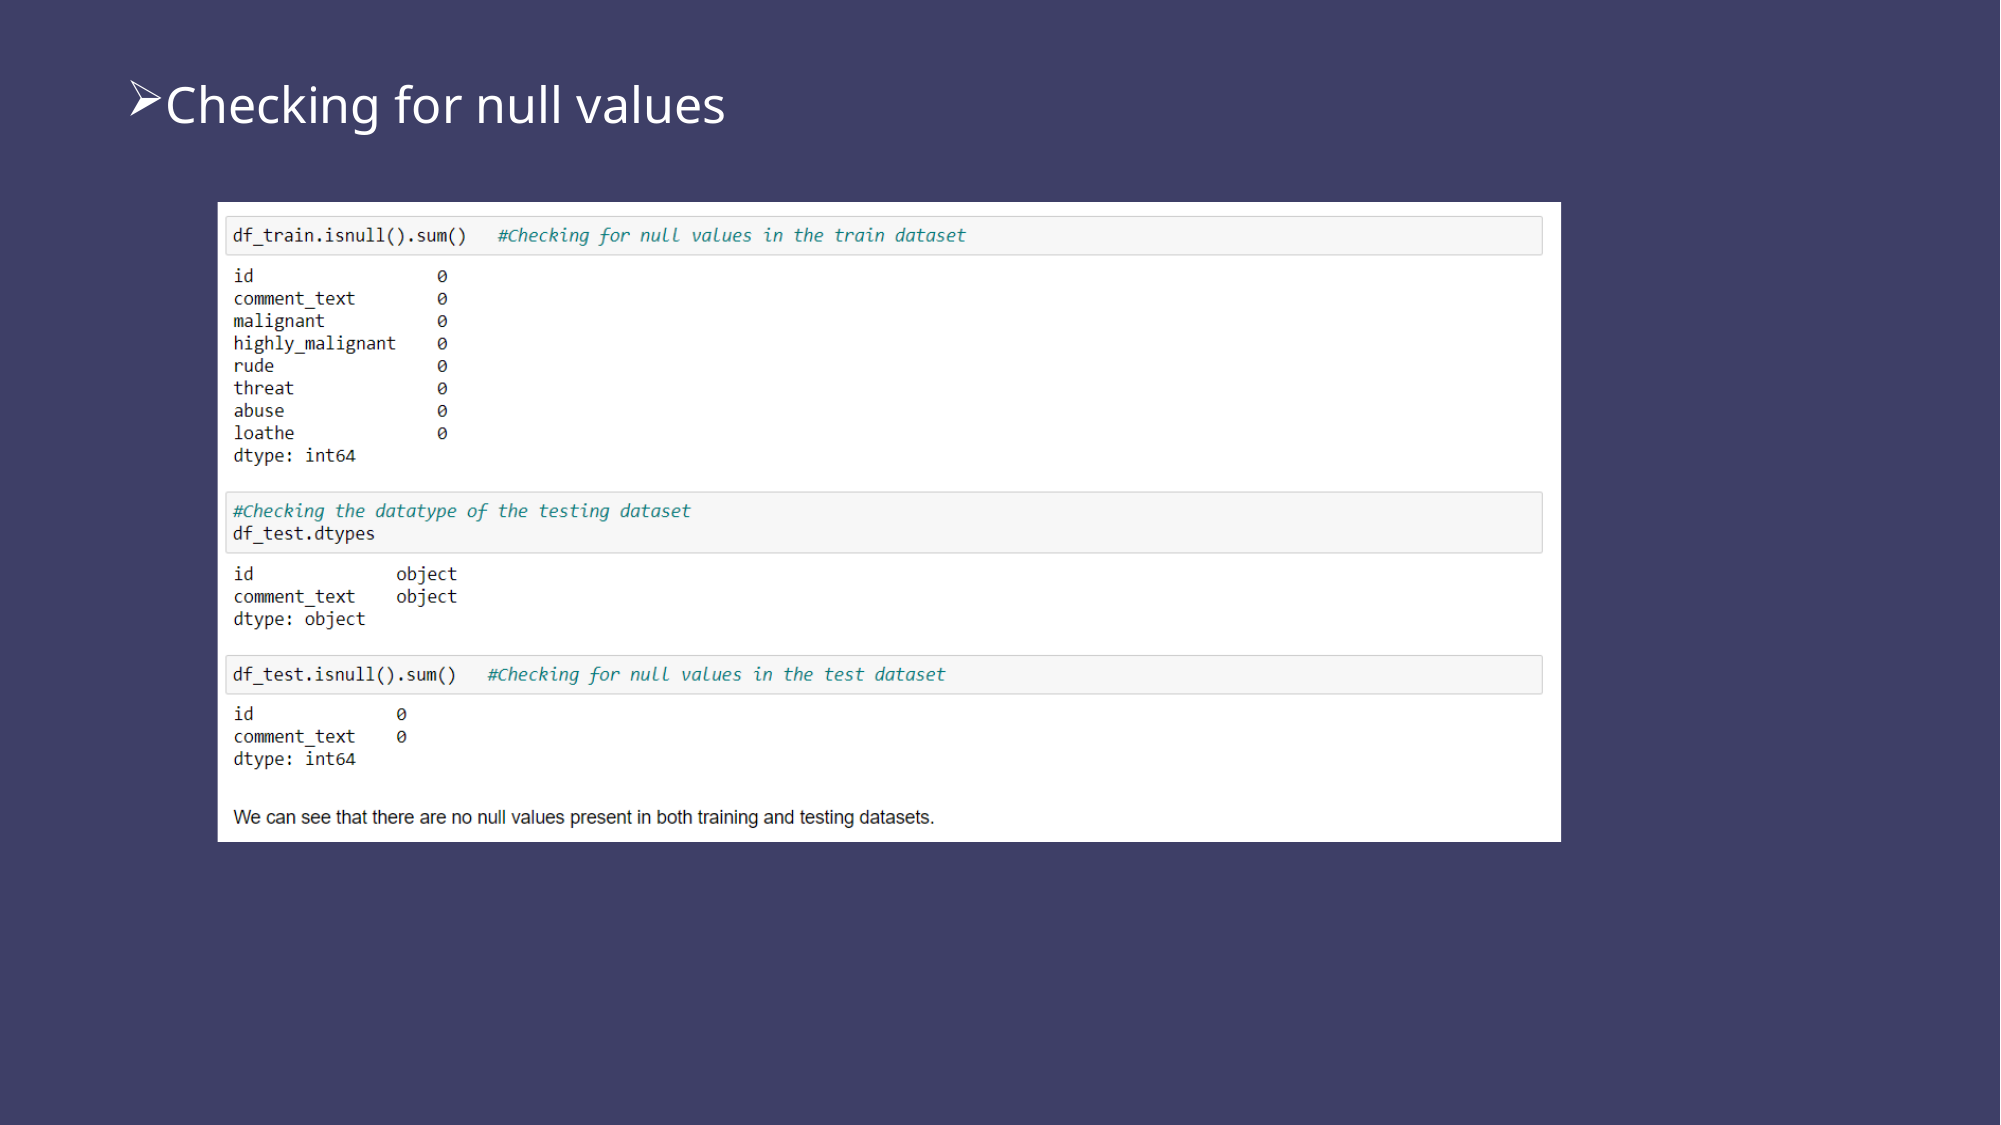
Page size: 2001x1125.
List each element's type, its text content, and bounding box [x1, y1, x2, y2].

list Checking for null values [111, 75, 1876, 1081]
picture [217, 201, 1562, 842]
